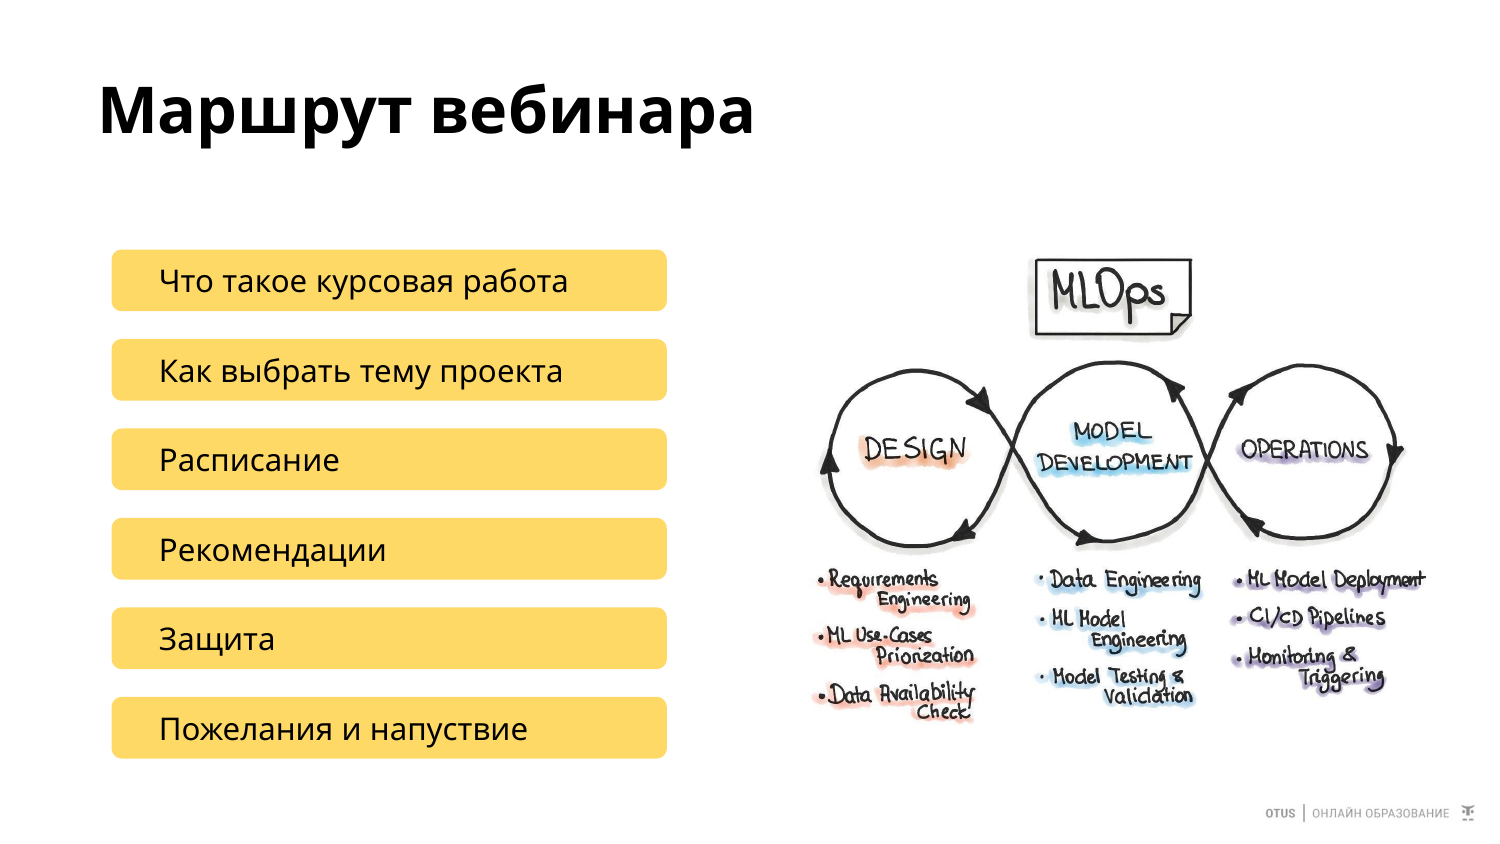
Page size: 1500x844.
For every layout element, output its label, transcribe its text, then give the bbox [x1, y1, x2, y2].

text_box Что такое курсовая работа [111, 249, 667, 312]
picture [799, 255, 1427, 725]
text_box Пожелания и напуствие [111, 696, 667, 759]
picture [1263, 799, 1476, 824]
title Маршрут вебинара [82, 54, 1480, 215]
text_box Рекомендации [111, 517, 667, 580]
text_box Как выбрать тему проекта [111, 338, 667, 401]
text_box Защита [111, 607, 667, 670]
text_box Расписание [111, 428, 667, 491]
